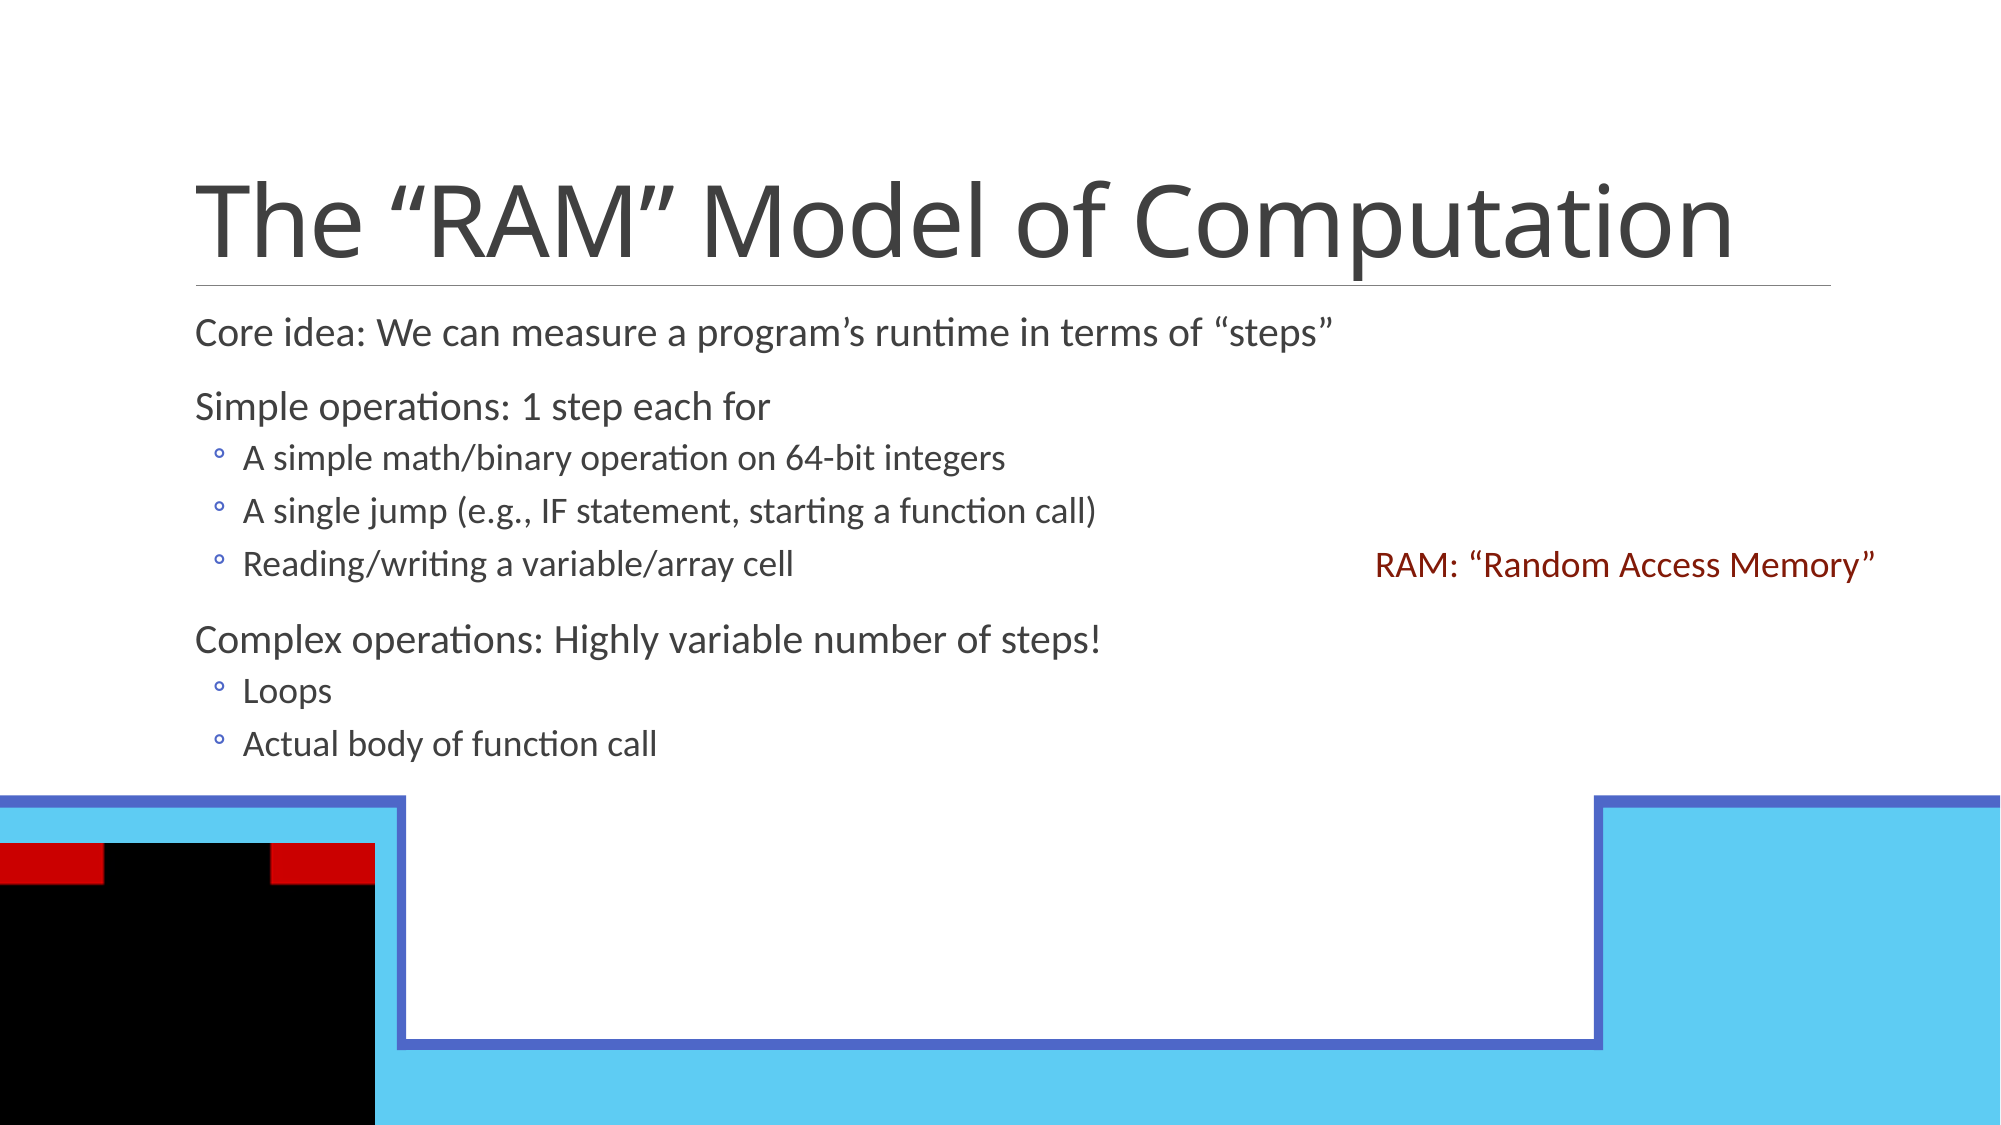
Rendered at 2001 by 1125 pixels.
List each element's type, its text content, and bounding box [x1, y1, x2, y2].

picture [0, 843, 375, 1125]
text_box RAM: “Random Access Memory” [1360, 532, 1921, 592]
title The “RAM” Model of Computation [180, 47, 1830, 285]
list Core idea: We can measure a program’s runtime in terms of “steps” Simple operations: 1 step each for A simple math/binary operation on 64-bit integers A single jump (e.g., IF statement, starting a function call) Reading/writing a variable/array cell Complex operations: Highly variable number of steps! Loops Actual body of function call [180, 302, 1830, 786]
